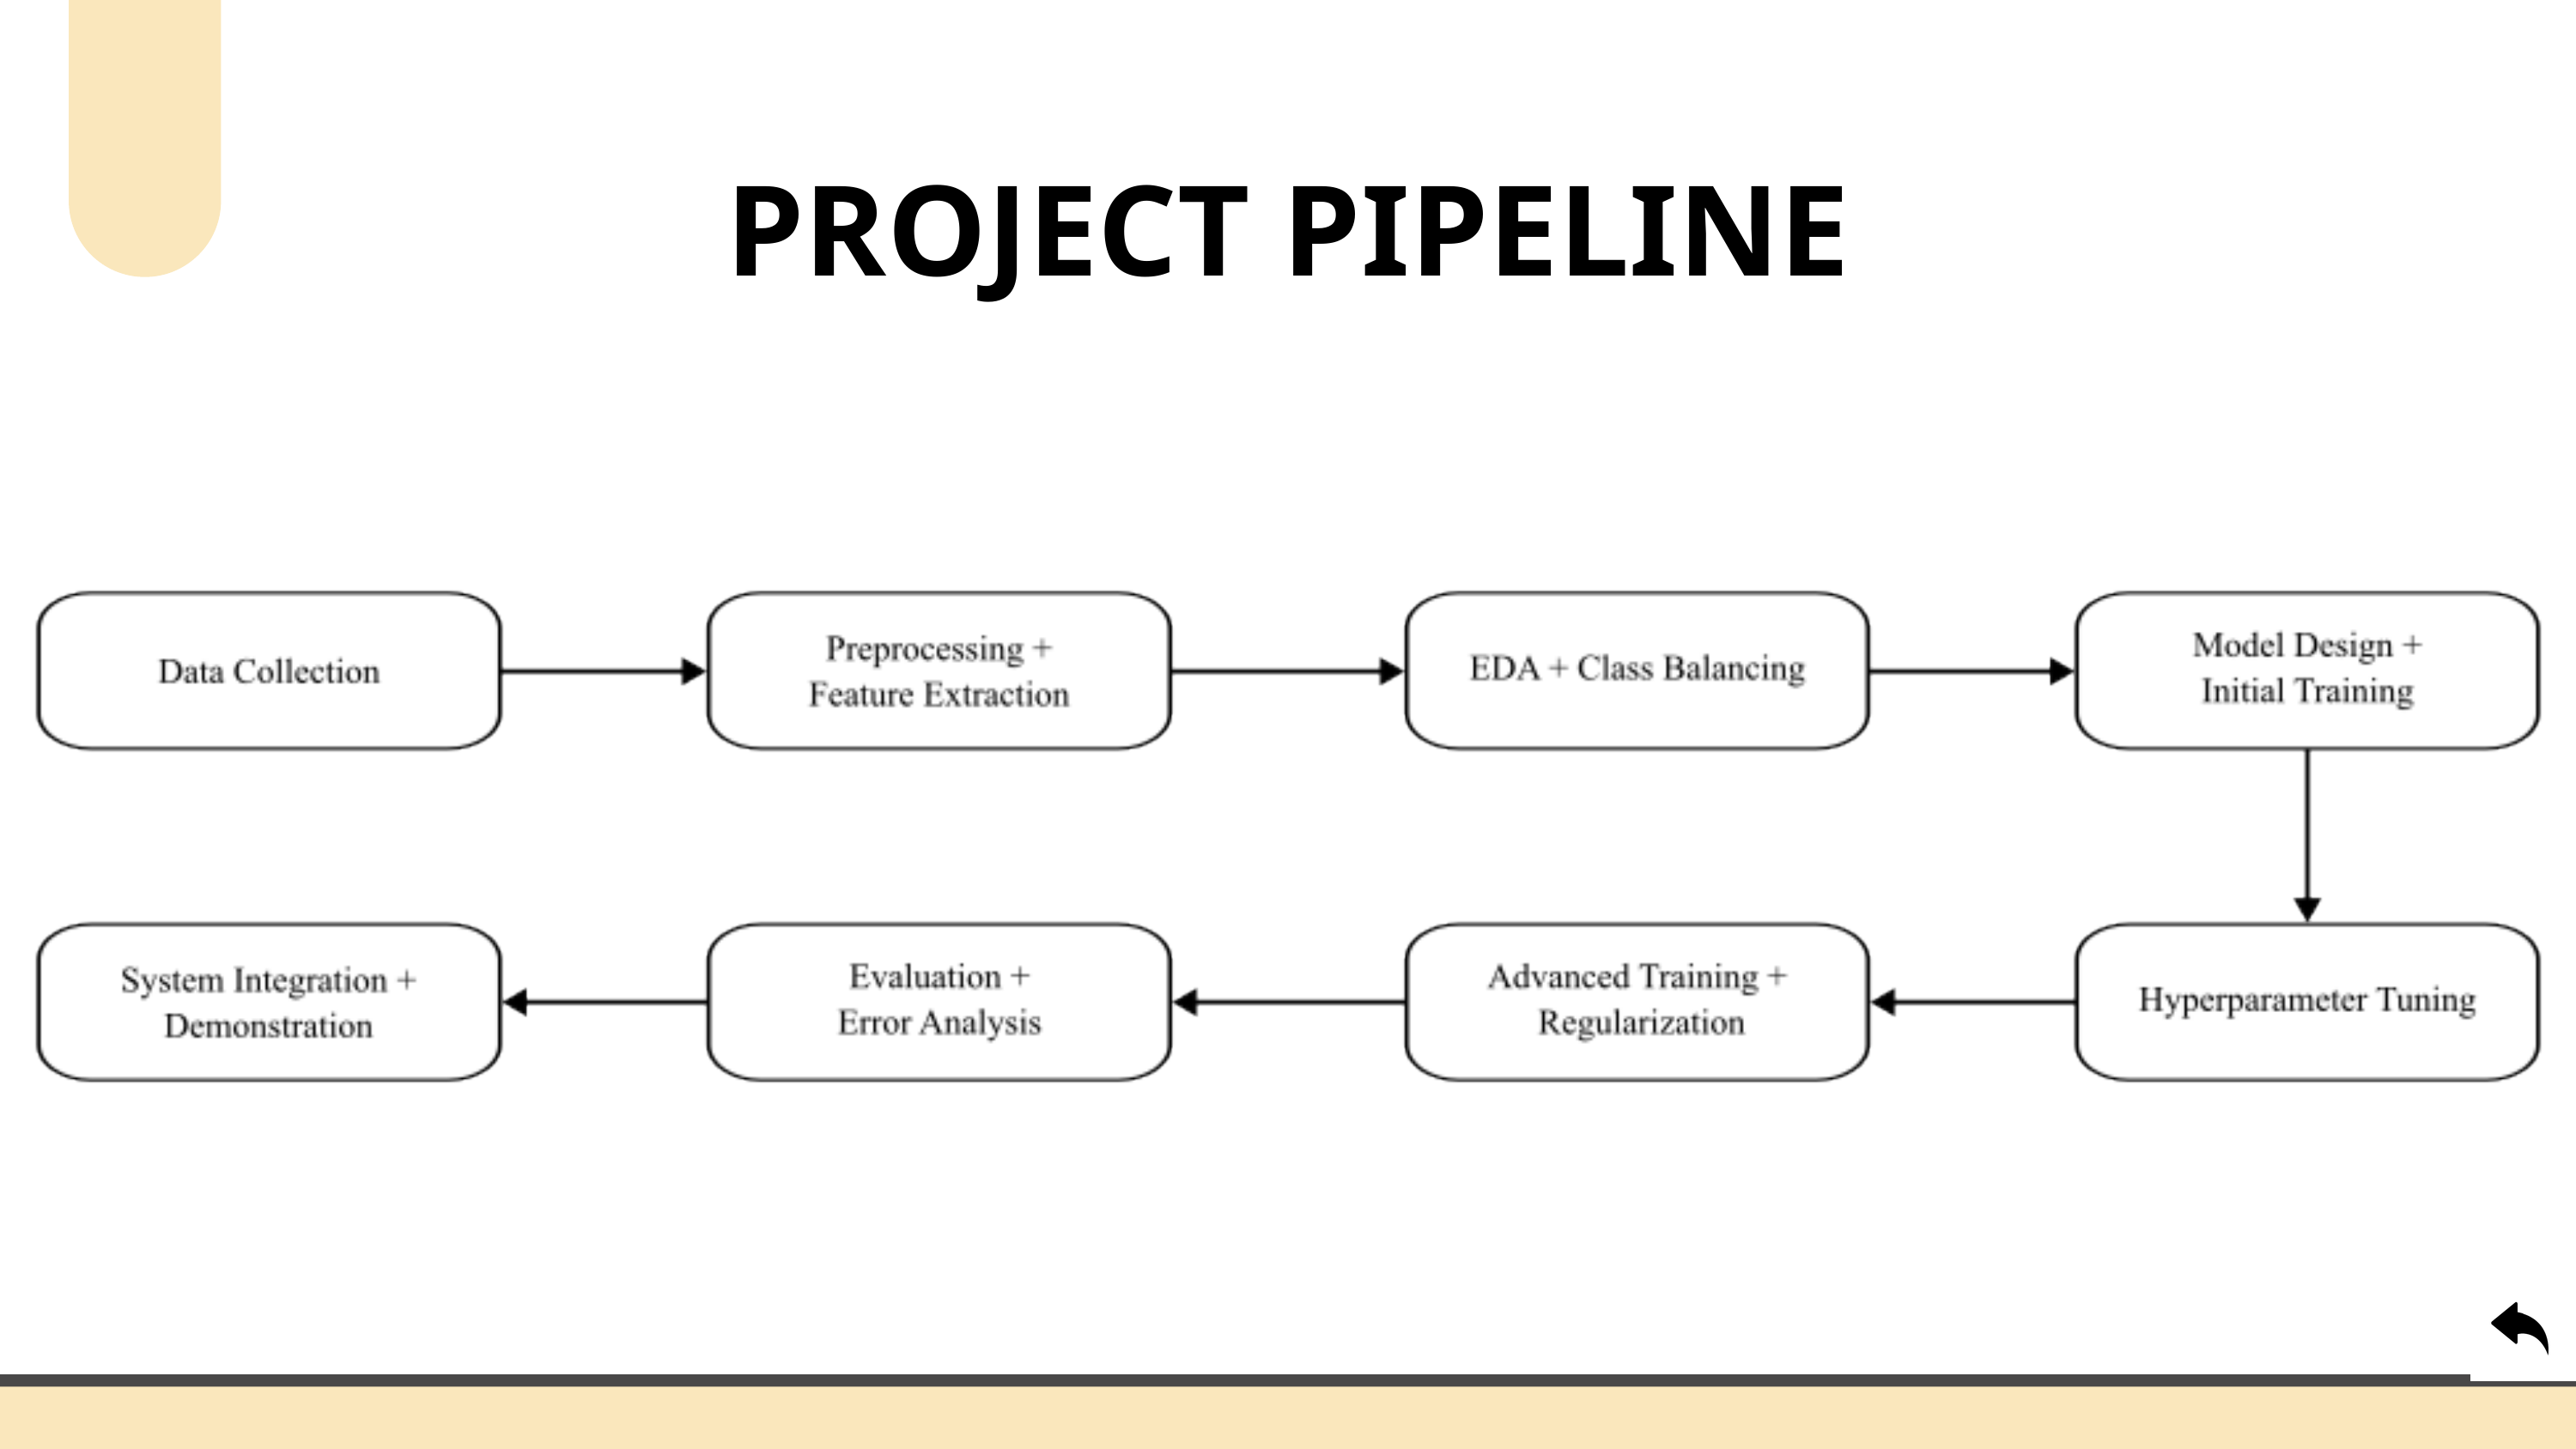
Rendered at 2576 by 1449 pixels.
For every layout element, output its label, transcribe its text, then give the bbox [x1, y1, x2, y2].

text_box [68, 0, 222, 277]
text_box [2470, 1275, 2576, 1377]
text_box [0, 1379, 2576, 1449]
text_box [0, 337, 2576, 1337]
text_box PROJECT PIPELINE [421, 125, 2154, 301]
